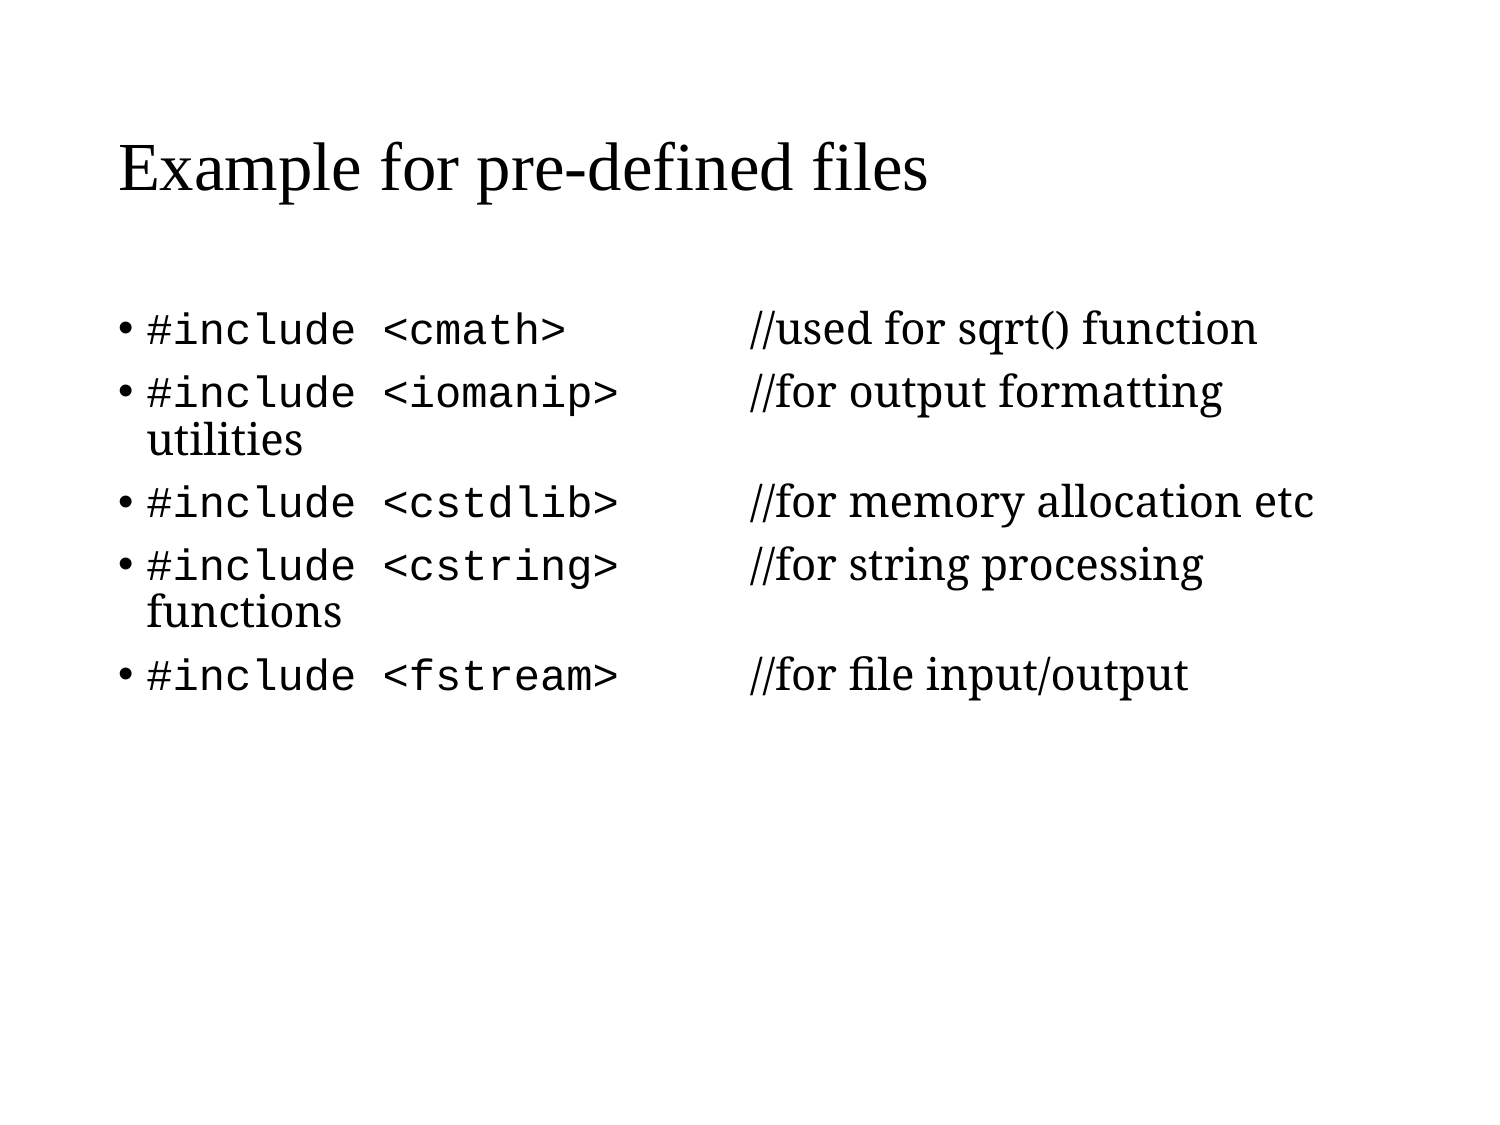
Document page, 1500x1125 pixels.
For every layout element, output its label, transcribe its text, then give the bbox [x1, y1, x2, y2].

title Example for pre-defined files [103, 59, 1397, 278]
list #include <cmath> //used for sqrt() function #include <iomanip> //for output formatting utilities #include <cstdlib> //for memory allocation etc #include <cstring> //for string processing functions #include <fstream> //for file input/output [103, 299, 1397, 1014]
